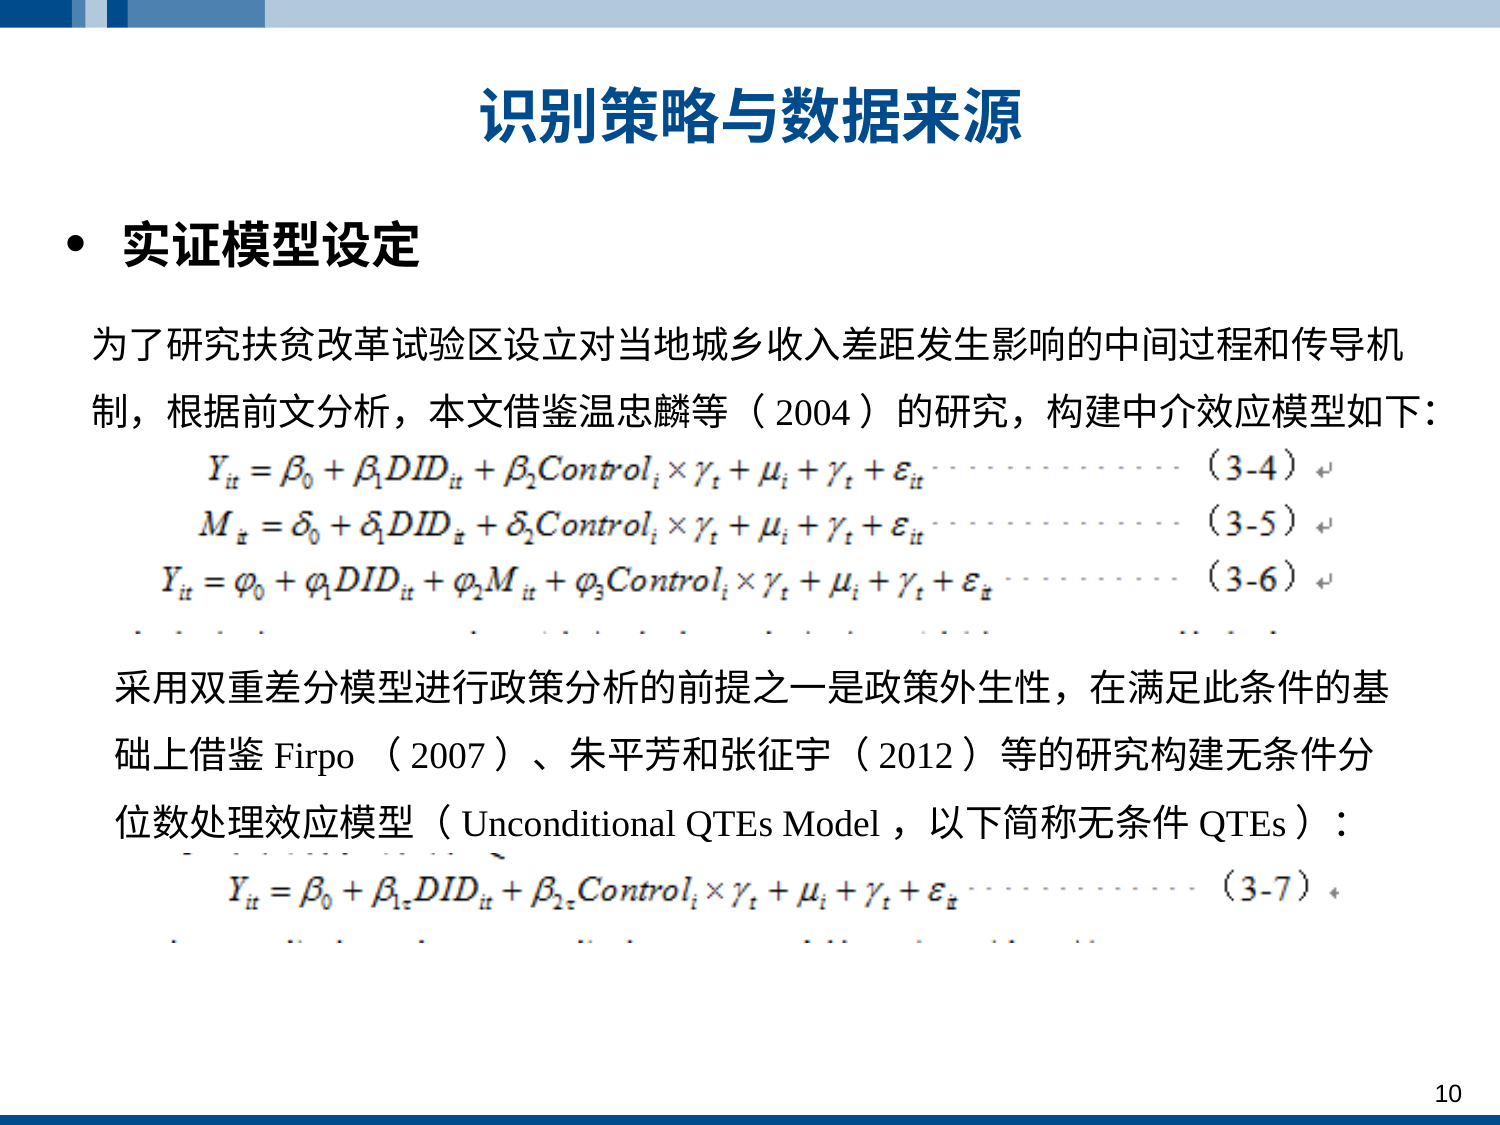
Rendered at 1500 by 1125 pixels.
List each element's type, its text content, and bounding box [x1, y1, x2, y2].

slide_number 10 [1150, 1077, 1463, 1109]
picture [170, 853, 1339, 944]
picture [121, 445, 1339, 634]
text_box 采用双重差分模型进行政策分析的前提之一是政策外生性，在满足此条件的基础上借鉴Firpo（2007）、朱平芳和张征宇（2012）等的研究构建无条件分位数处理效应模型（Unconditional QTEs Model，以下简称无条件QTEs）： [100, 633, 1424, 852]
list 实证模型设定 [64, 213, 1447, 274]
text_box 为了研究扶贫改革试验区设立对当地城乡收入差距发生影响的中间过程和传导机制，根据前文分析，本文借鉴温忠麟等（2004）的研究，构建中介效应模型如下： [76, 290, 1447, 441]
title 识别策略与数据来源 [29, 78, 1473, 152]
